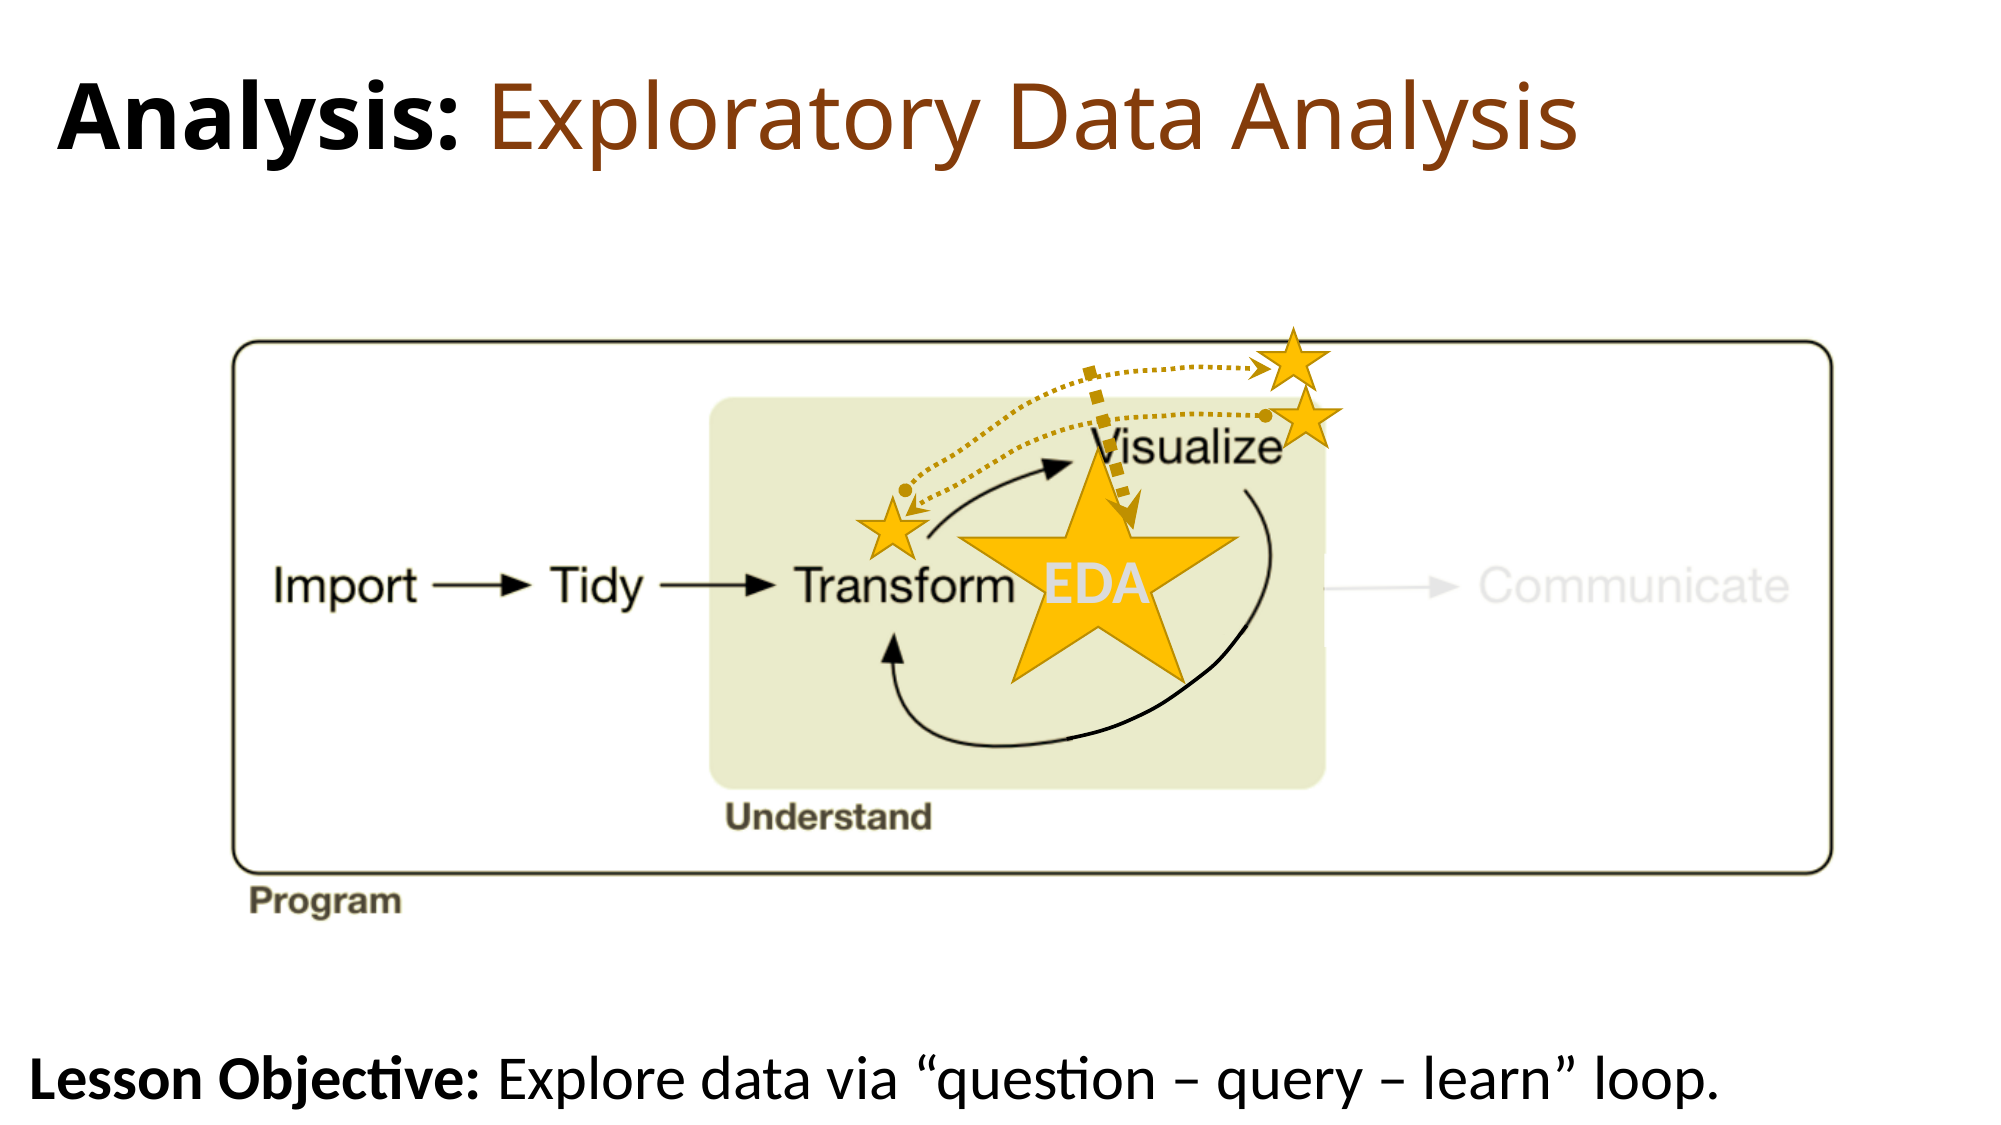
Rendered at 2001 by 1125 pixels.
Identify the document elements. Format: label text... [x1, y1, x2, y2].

text_box Lesson Objective: Explore data via “question – query – learn” loop. [15, 1029, 2000, 1120]
text_box Analysis: Exploratory Data Analysis [42, 10, 1768, 229]
picture [177, 294, 1853, 937]
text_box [1133, 369, 1272, 530]
